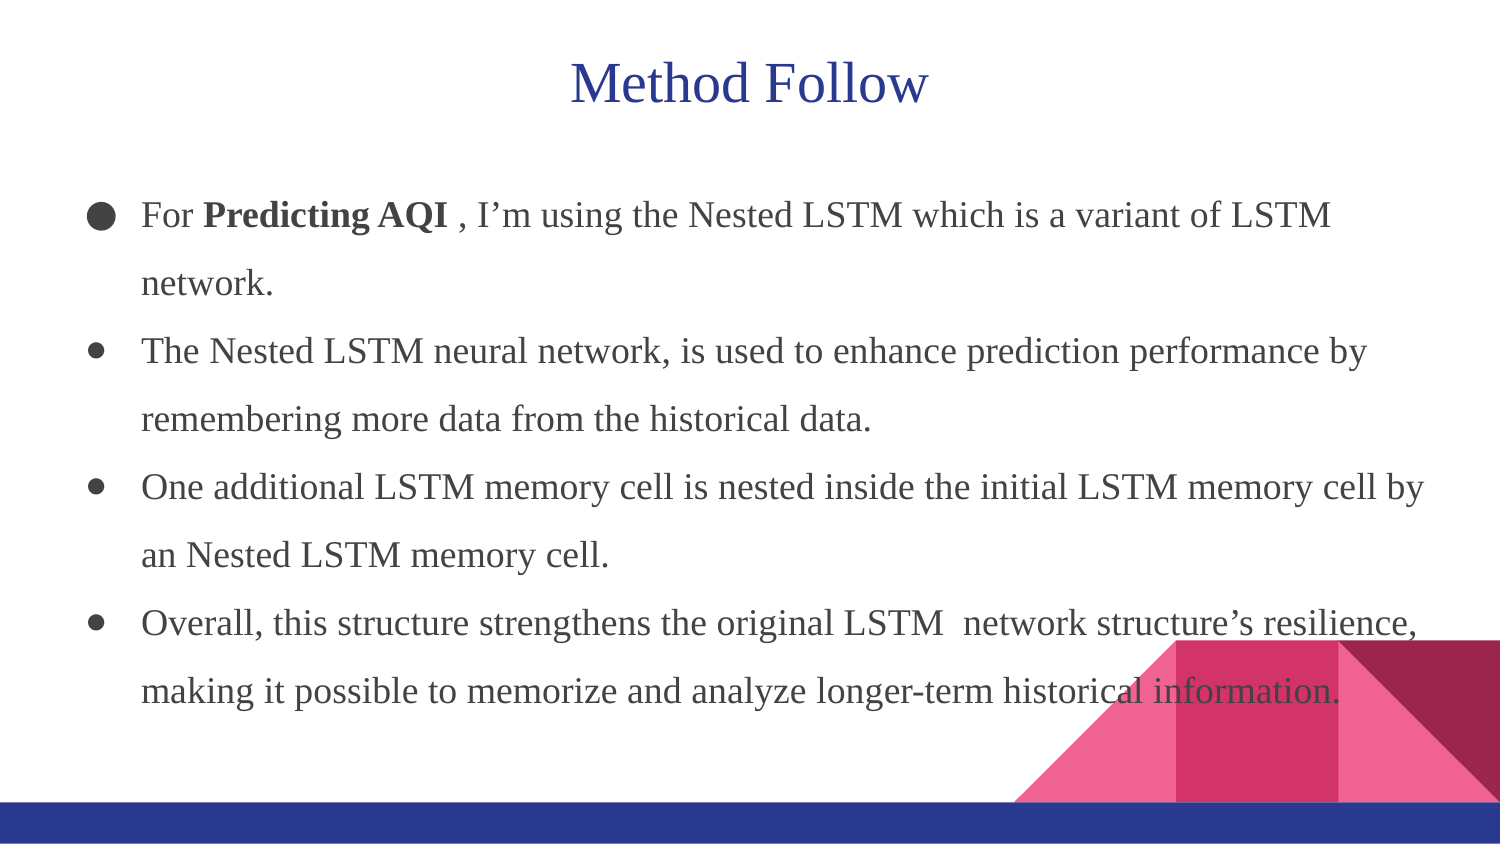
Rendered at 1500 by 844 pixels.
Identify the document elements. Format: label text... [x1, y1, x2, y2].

title Method Follow [51, 29, 1449, 130]
list For Predicting AQI , I’m using the Nested LSTM which is a variant of LSTM network. The Nested LSTM neural network, is used to enhance prediction performance by remembering more data from the historical data. One additional LSTM memory cell is nested inside the initial LSTM memory cell by an Nested LSTM memory cell. Overall, this structure strengthens the original LSTM network structure’s resilience, making it possible to memorize and analyze longer-term historical information. [51, 151, 1449, 746]
